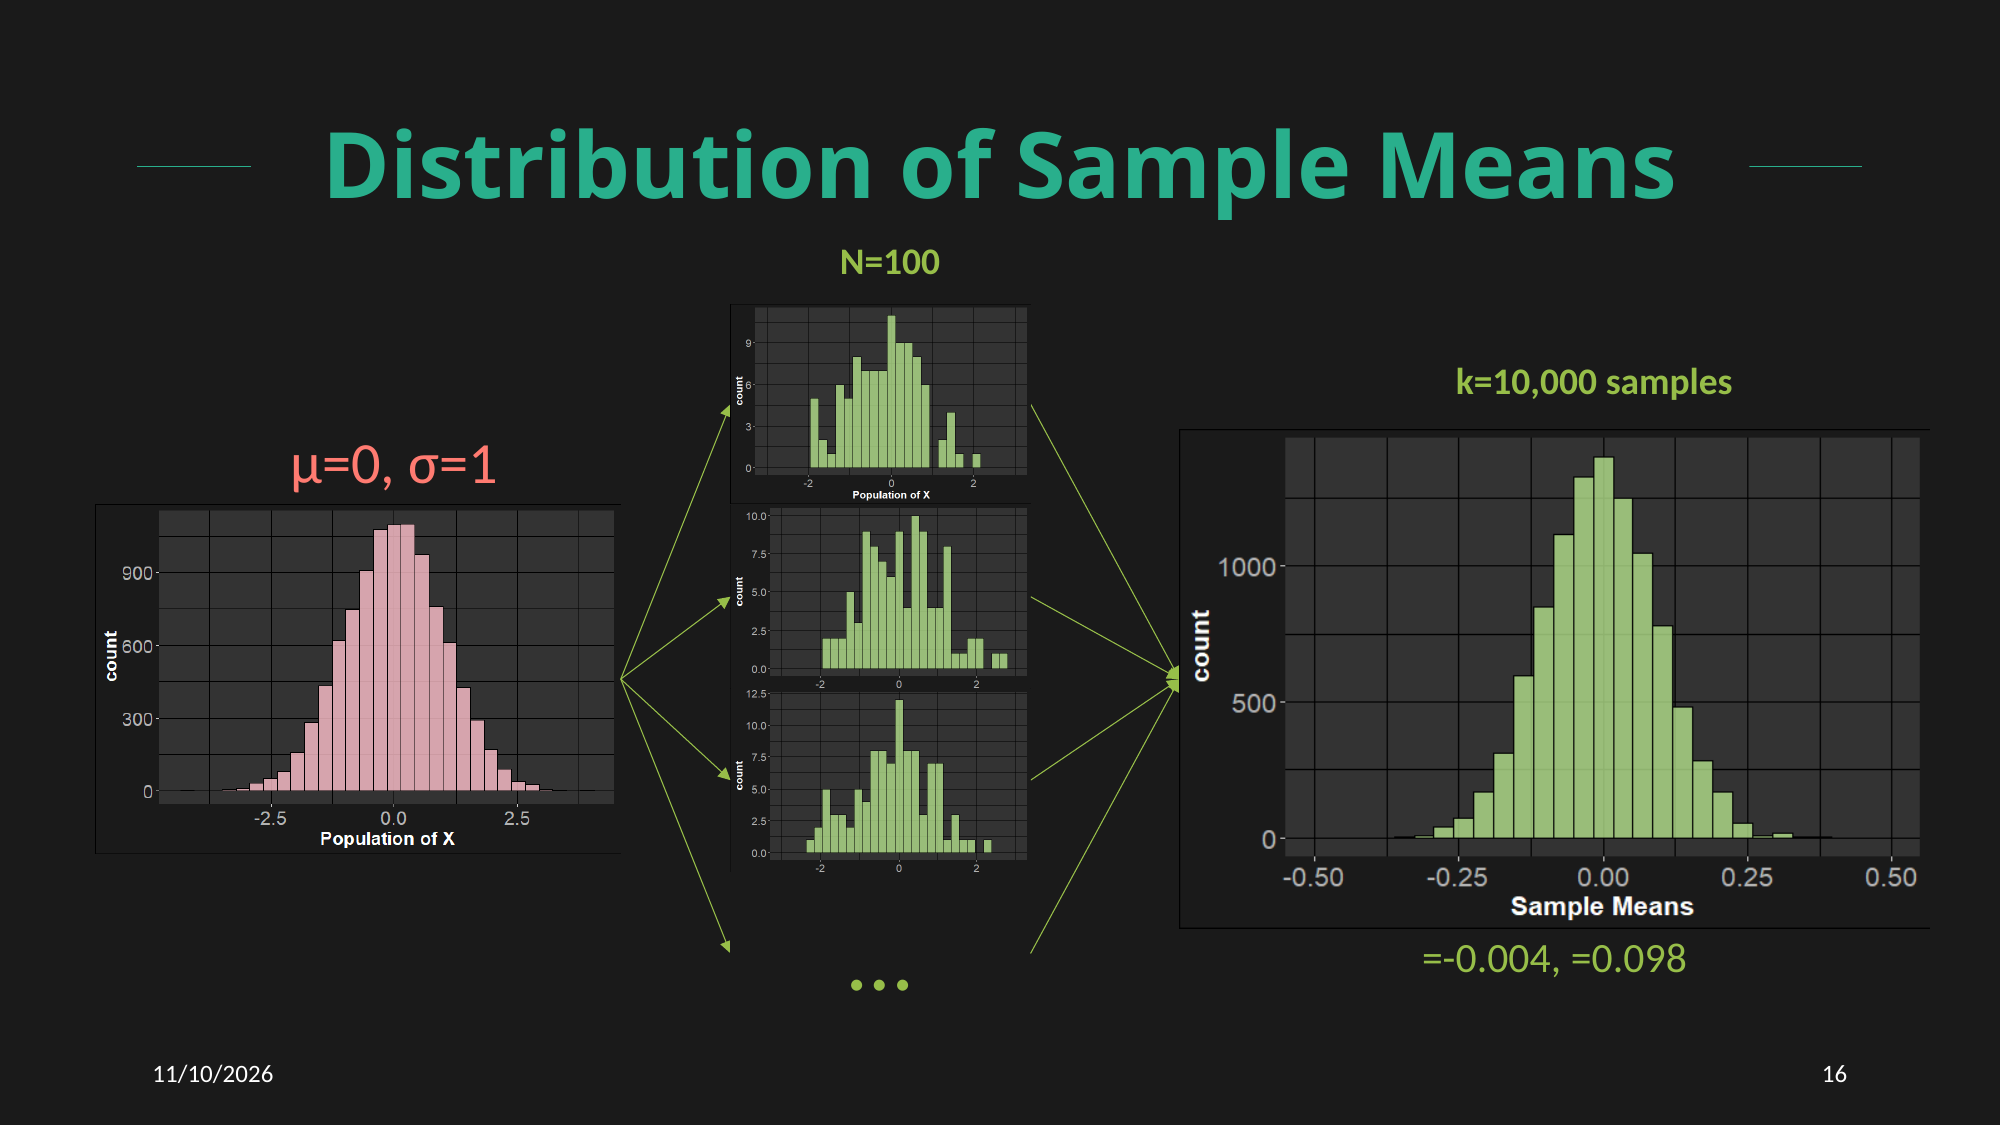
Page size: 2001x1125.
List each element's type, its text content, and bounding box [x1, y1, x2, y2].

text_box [1031, 404, 1180, 596]
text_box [620, 596, 730, 678]
title Distribution of Sample Means [251, 59, 1750, 278]
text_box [1031, 596, 1179, 678]
text_box k=10,000 samples [1441, 349, 1749, 410]
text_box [620, 404, 730, 596]
text_box … [730, 872, 1032, 1054]
slide_number 16 [1412, 1042, 1863, 1103]
picture [1179, 429, 1930, 930]
text_box N=100 [825, 229, 956, 290]
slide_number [137, 1042, 588, 1103]
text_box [620, 678, 731, 954]
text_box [1030, 678, 1180, 954]
picture [730, 304, 1031, 872]
text_box μ=0, σ=1 [275, 418, 514, 503]
picture [95, 504, 620, 855]
